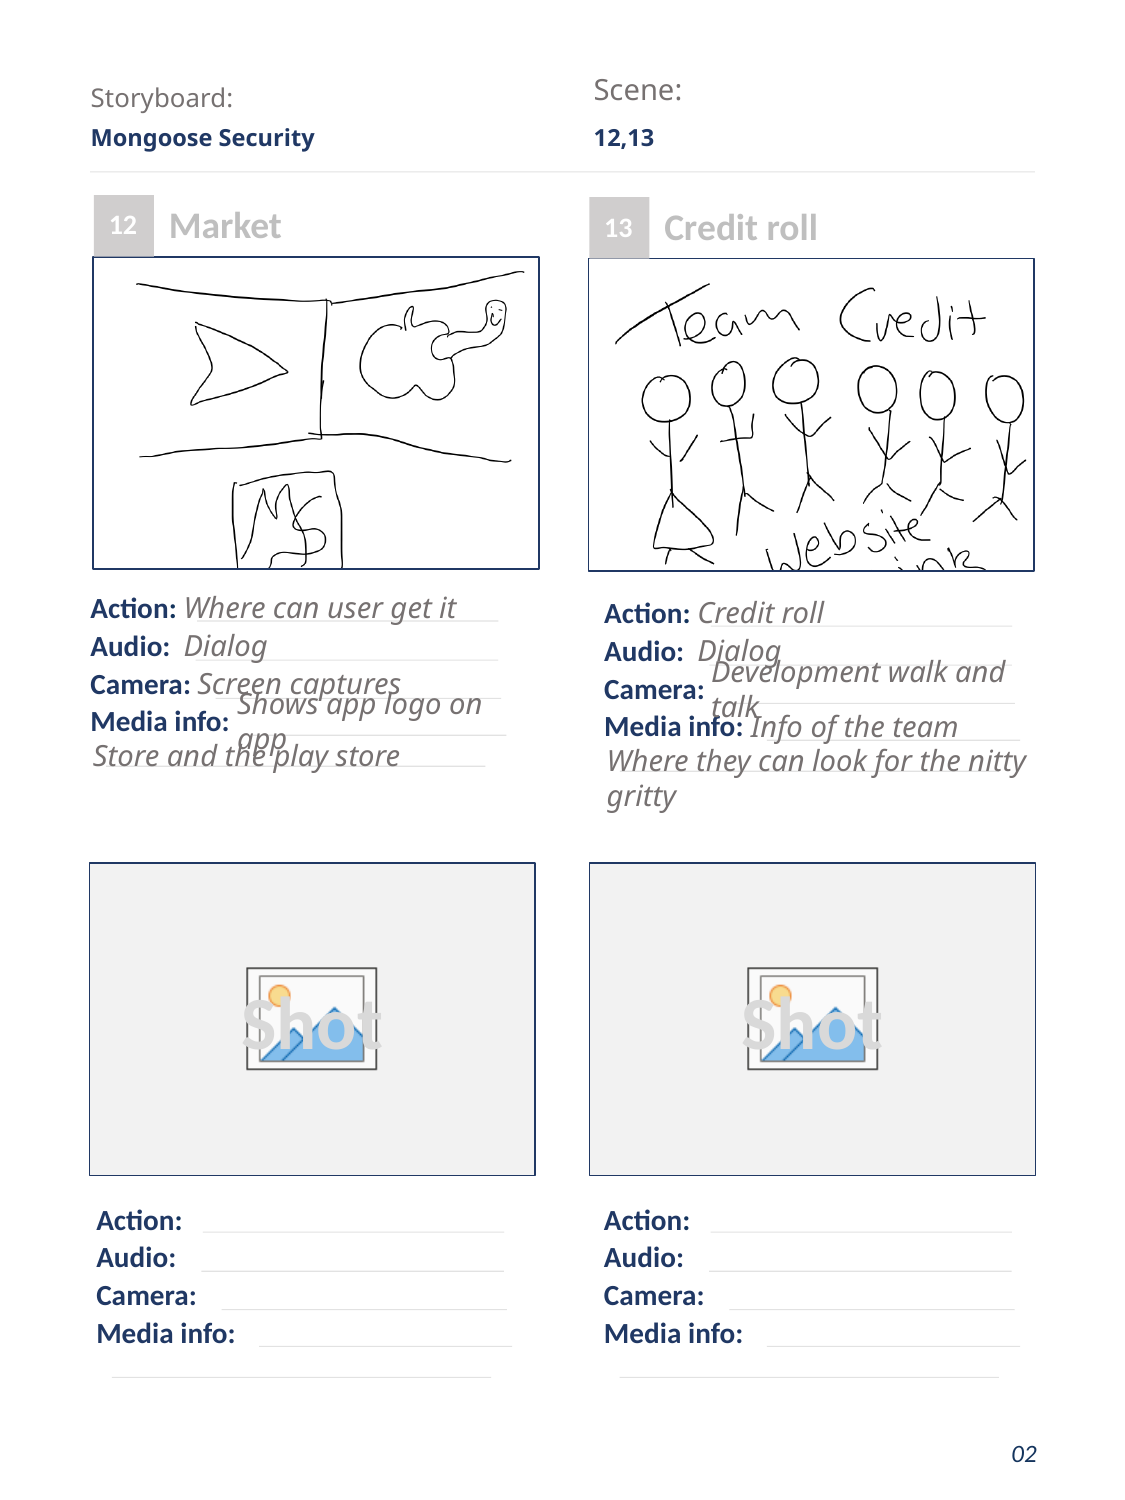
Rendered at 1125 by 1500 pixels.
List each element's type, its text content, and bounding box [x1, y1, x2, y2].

list Where they can look for the nitty gritty [606, 742, 1052, 776]
list Info of the team [750, 710, 1051, 741]
list Credit roll [697, 596, 1051, 628]
list Screen captures [197, 667, 537, 698]
picture [90, 863, 535, 1175]
list Market [153, 195, 439, 257]
list 12,13 [578, 118, 1089, 160]
list Credit roll [649, 197, 935, 259]
list 13 [589, 197, 649, 259]
title Mongoose Security [75, 118, 571, 159]
list Dialog [183, 629, 537, 660]
list 12 [93, 195, 153, 257]
picture [589, 259, 1034, 571]
picture [590, 863, 1035, 1175]
list Dialog [697, 634, 1051, 665]
list Where can user get it [183, 591, 537, 623]
picture [93, 257, 539, 569]
list Shows app logo on app [237, 705, 537, 736]
list Store and the play store [92, 737, 538, 771]
list Development walk and talk [711, 672, 1051, 703]
